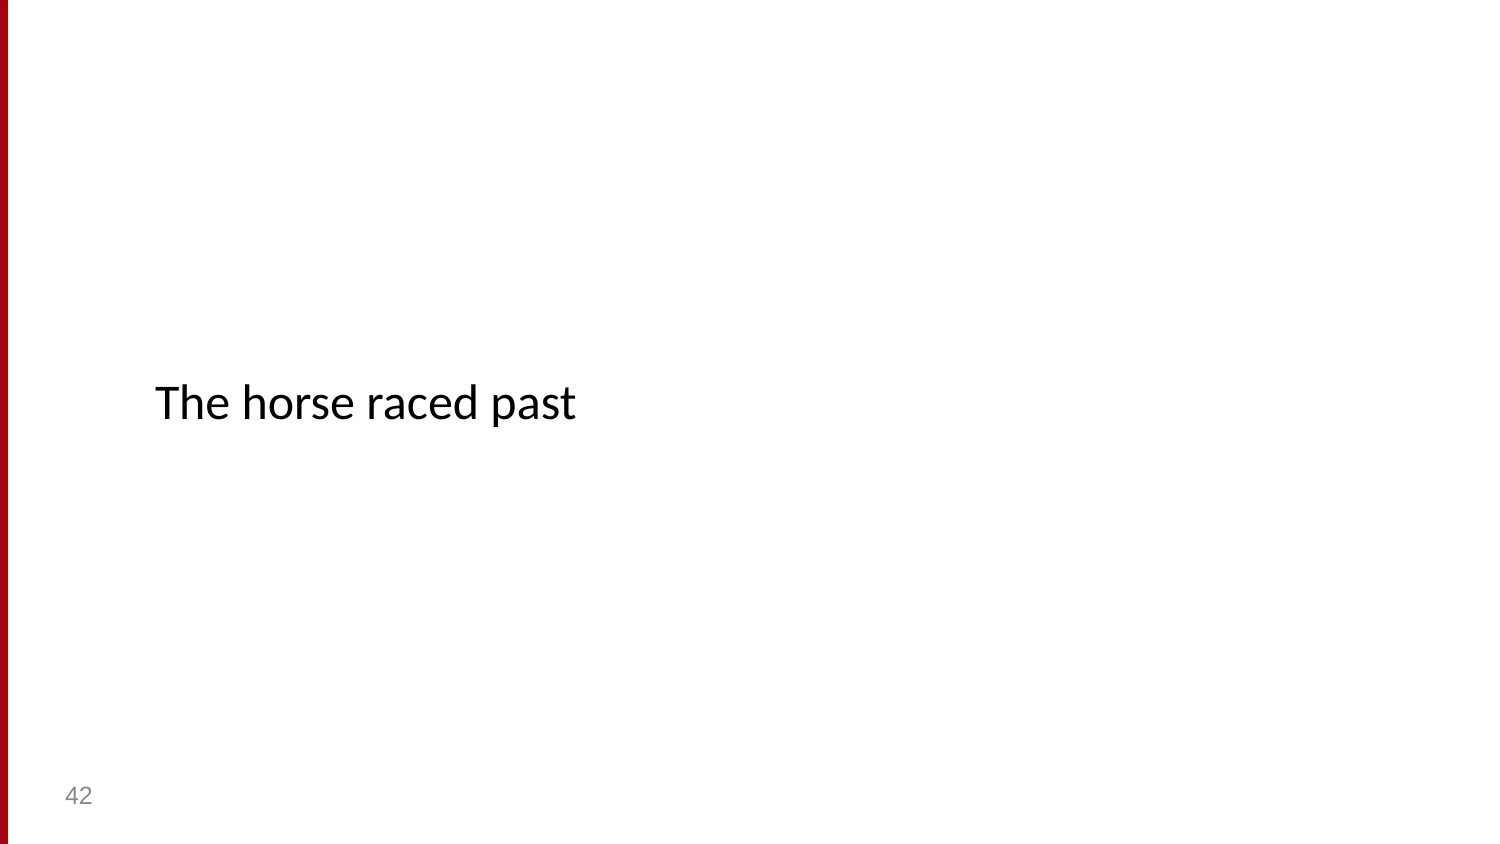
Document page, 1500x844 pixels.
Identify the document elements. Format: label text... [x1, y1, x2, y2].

list The horse raced past [50, 221, 1450, 769]
slide_number 42 [49, 771, 376, 829]
